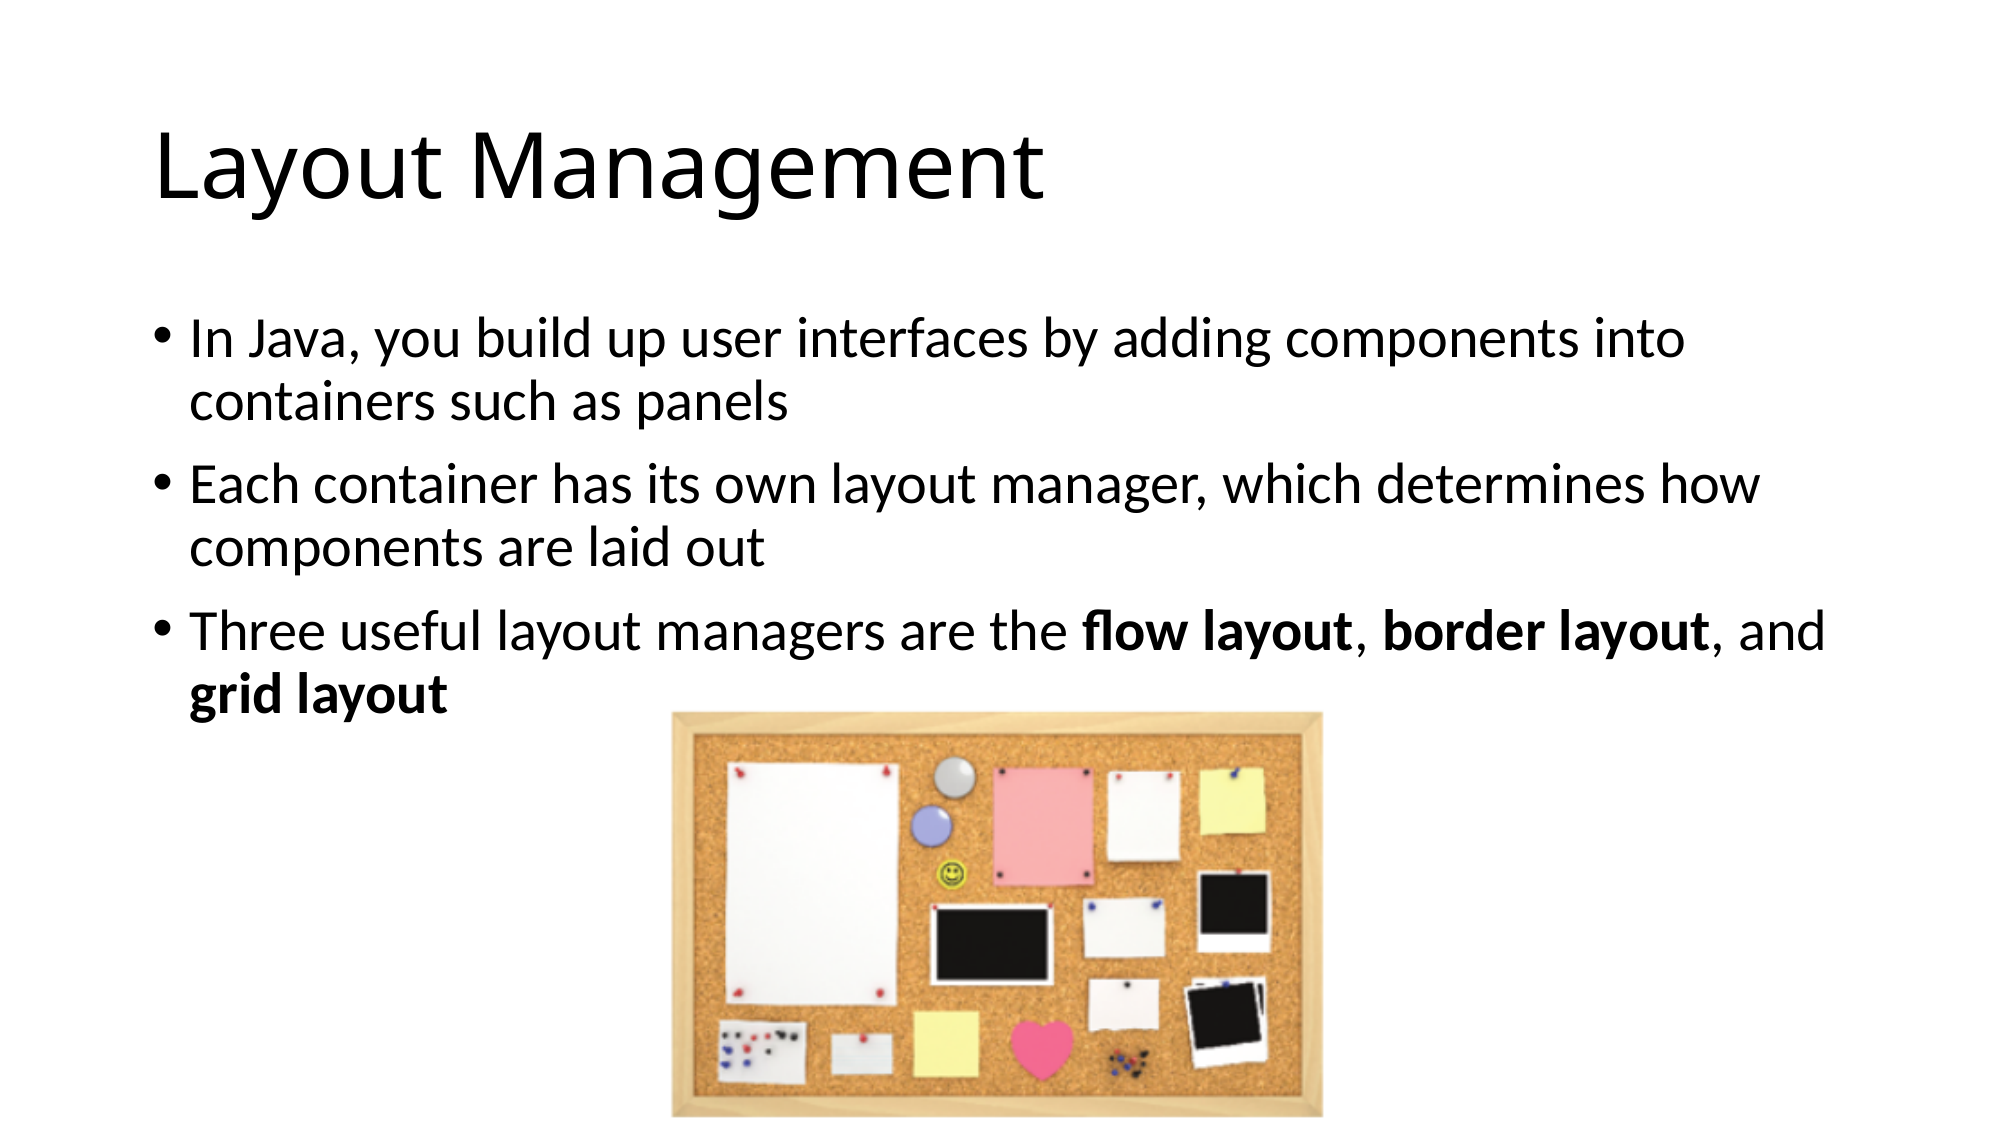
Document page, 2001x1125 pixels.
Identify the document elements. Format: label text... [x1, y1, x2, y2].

picture [668, 707, 1329, 1123]
list In Java, you build up user interfaces by adding components into containers such as panels Each container has its own layout manager, which determines how components are laid out Three useful layout managers are the flow layout, border layout, and grid layout [137, 299, 1863, 1014]
title Layout Management [137, 59, 1863, 278]
